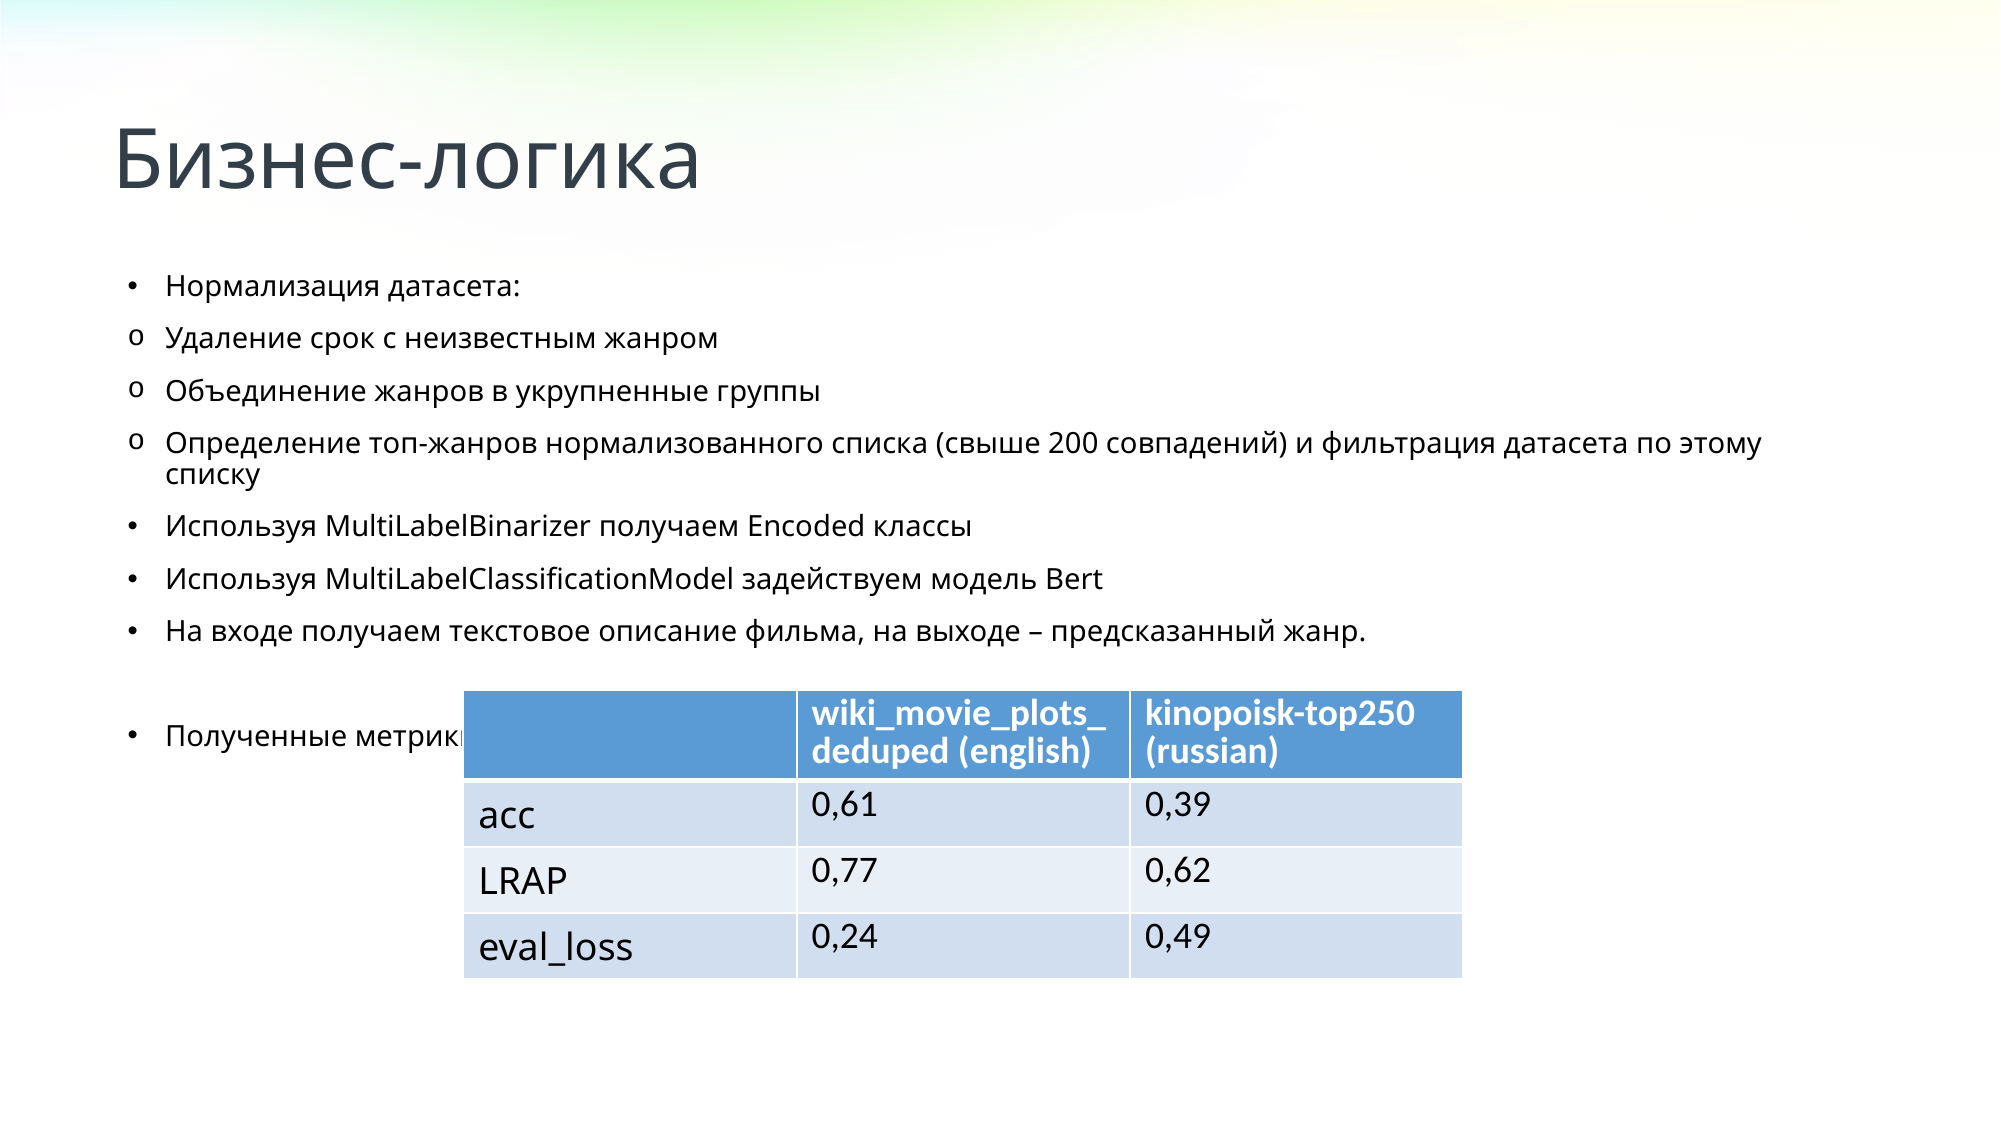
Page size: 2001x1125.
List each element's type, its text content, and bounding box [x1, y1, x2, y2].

table_cell 0,77 [798, 848, 1129, 912]
table_cell LRAP [464, 848, 796, 912]
table_cell 0,39 [1131, 783, 1462, 846]
table_header kinopoisk-top250 (russian) [1131, 691, 1462, 778]
table_cell 0,62 [1131, 848, 1462, 912]
text_box Бизнес-логика [112, 104, 1888, 423]
table_cell 0,49 [1131, 914, 1462, 978]
table_header [464, 691, 796, 778]
table_cell 0,61 [798, 783, 1129, 846]
table_cell eval_loss [464, 914, 796, 978]
picture [0, 0, 2000, 272]
list Нормализация датасета: Удаление срок с неизвестным жанром Объединение жанров в укрупненные группы Определение топ-жанров нормализованного списка (свыше 200 совпадений) и фильтрация датасета по этому списку Используя MultiLabelBinarizer получаем Encoded классы Используя MultiLabelClassificationModel задействуем модель Bert На входе получаем текстовое описание фильма, на выходе – предсказанный жанр. Полученные метрики: [112, 423, 1838, 978]
table_cell acc [464, 783, 796, 846]
table_cell 0,24 [798, 914, 1129, 978]
table_header wiki_movie_plots_deduped (english) [798, 691, 1129, 778]
